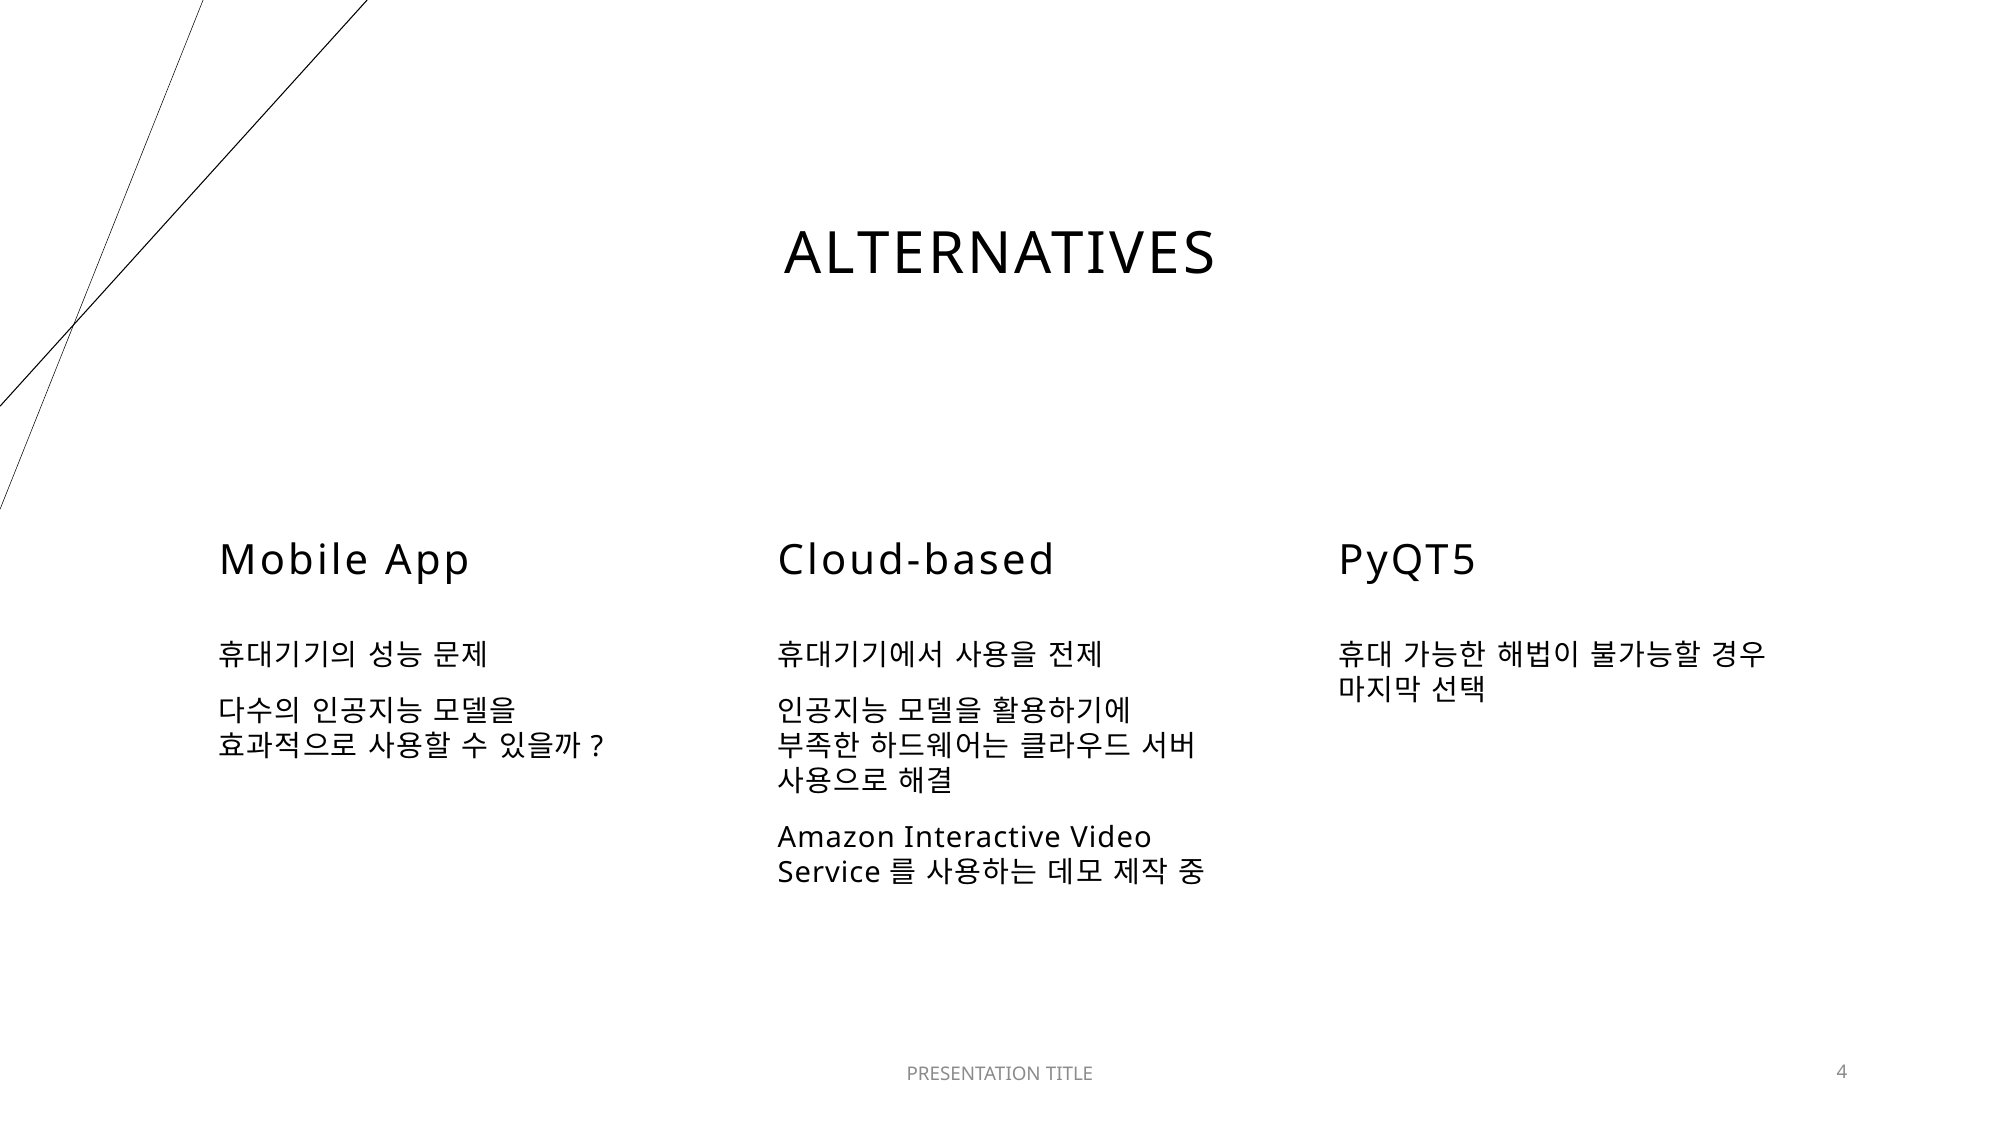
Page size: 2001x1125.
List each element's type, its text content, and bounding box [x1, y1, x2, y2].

list Cloud-based [762, 455, 1238, 591]
list 휴대기기에서 사용을 전제 인공지능 모델을 활용하기에 부족한 하드웨어는 클라우드 서버 사용으로 해결 Amazon Interactive Video Service를 사용하는 데모 제작 중 [762, 629, 1238, 957]
title alternatives [309, 146, 1691, 364]
slide_number 4 [1412, 1042, 1863, 1103]
list PyQT5 [1323, 455, 1797, 591]
footer PRESENTATION TITLE [662, 1042, 1338, 1103]
list 휴대기기의 성능 문제 다수의 인공지능 모델을 효과적으로 사용할 수 있을까? [203, 629, 677, 957]
list Mobile App [203, 455, 677, 591]
list 휴대 가능한 해법이 불가능할 경우 마지막 선택 [1323, 629, 1797, 957]
